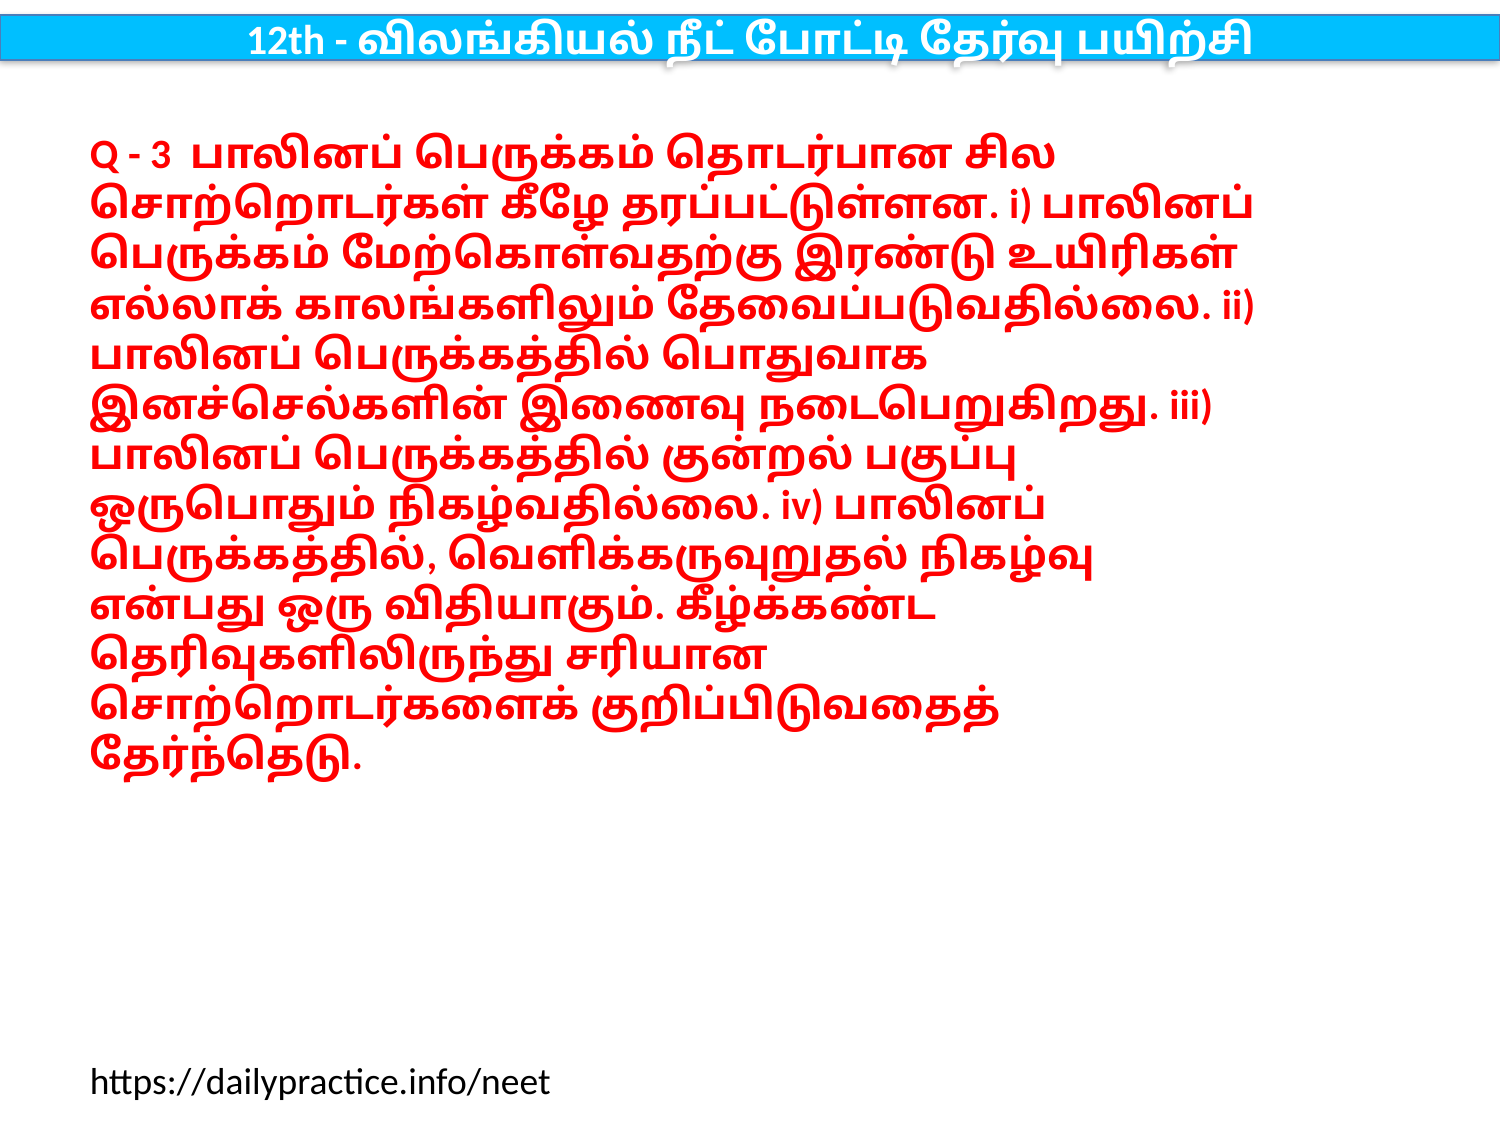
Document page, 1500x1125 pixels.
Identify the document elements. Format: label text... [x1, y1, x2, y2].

text_box https://dailypractice.info/neet [74, 1049, 675, 1110]
text_box 12th - விலங்கியல் நீட் போட்டி தேர்வு பயிற்சி [0, 14, 1500, 61]
text_box Q - 3 பாலினப் பெருக்கம் தொடர்பான சில சொற்றொடர்கள் கீழே தரப்பட்டுள்ளன. i) பாலினப் பெருக்கம் மேற்கொள்வதற்கு இரண்டு உயிரிகள் எல்லாக் காலங்களிலும் தேவைப்படுவதில்லை. ii) பாலினப் பெருக்கத்தில் பொதுவாக இனச்செல்களின் இணைவு நடைபெறுகிறது. iii) பாலினப் பெருக்கத்தில் குன்றல் பகுப்பு ஒருபொதும் நிகழ்வதில்லை. iv) பாலினப் பெருக்கத்தில், வெளிக்கருவுறுதல் நிகழ்வு என்பது ஒரு விதியாகும். கீழ்க்கண்ட தெரிவுகளிலிருந்து சரியான சொற்றொடர்களைக் குறிப்பிடுவதைத் தேர்ந்தெடு. [74, 74, 1275, 880]
